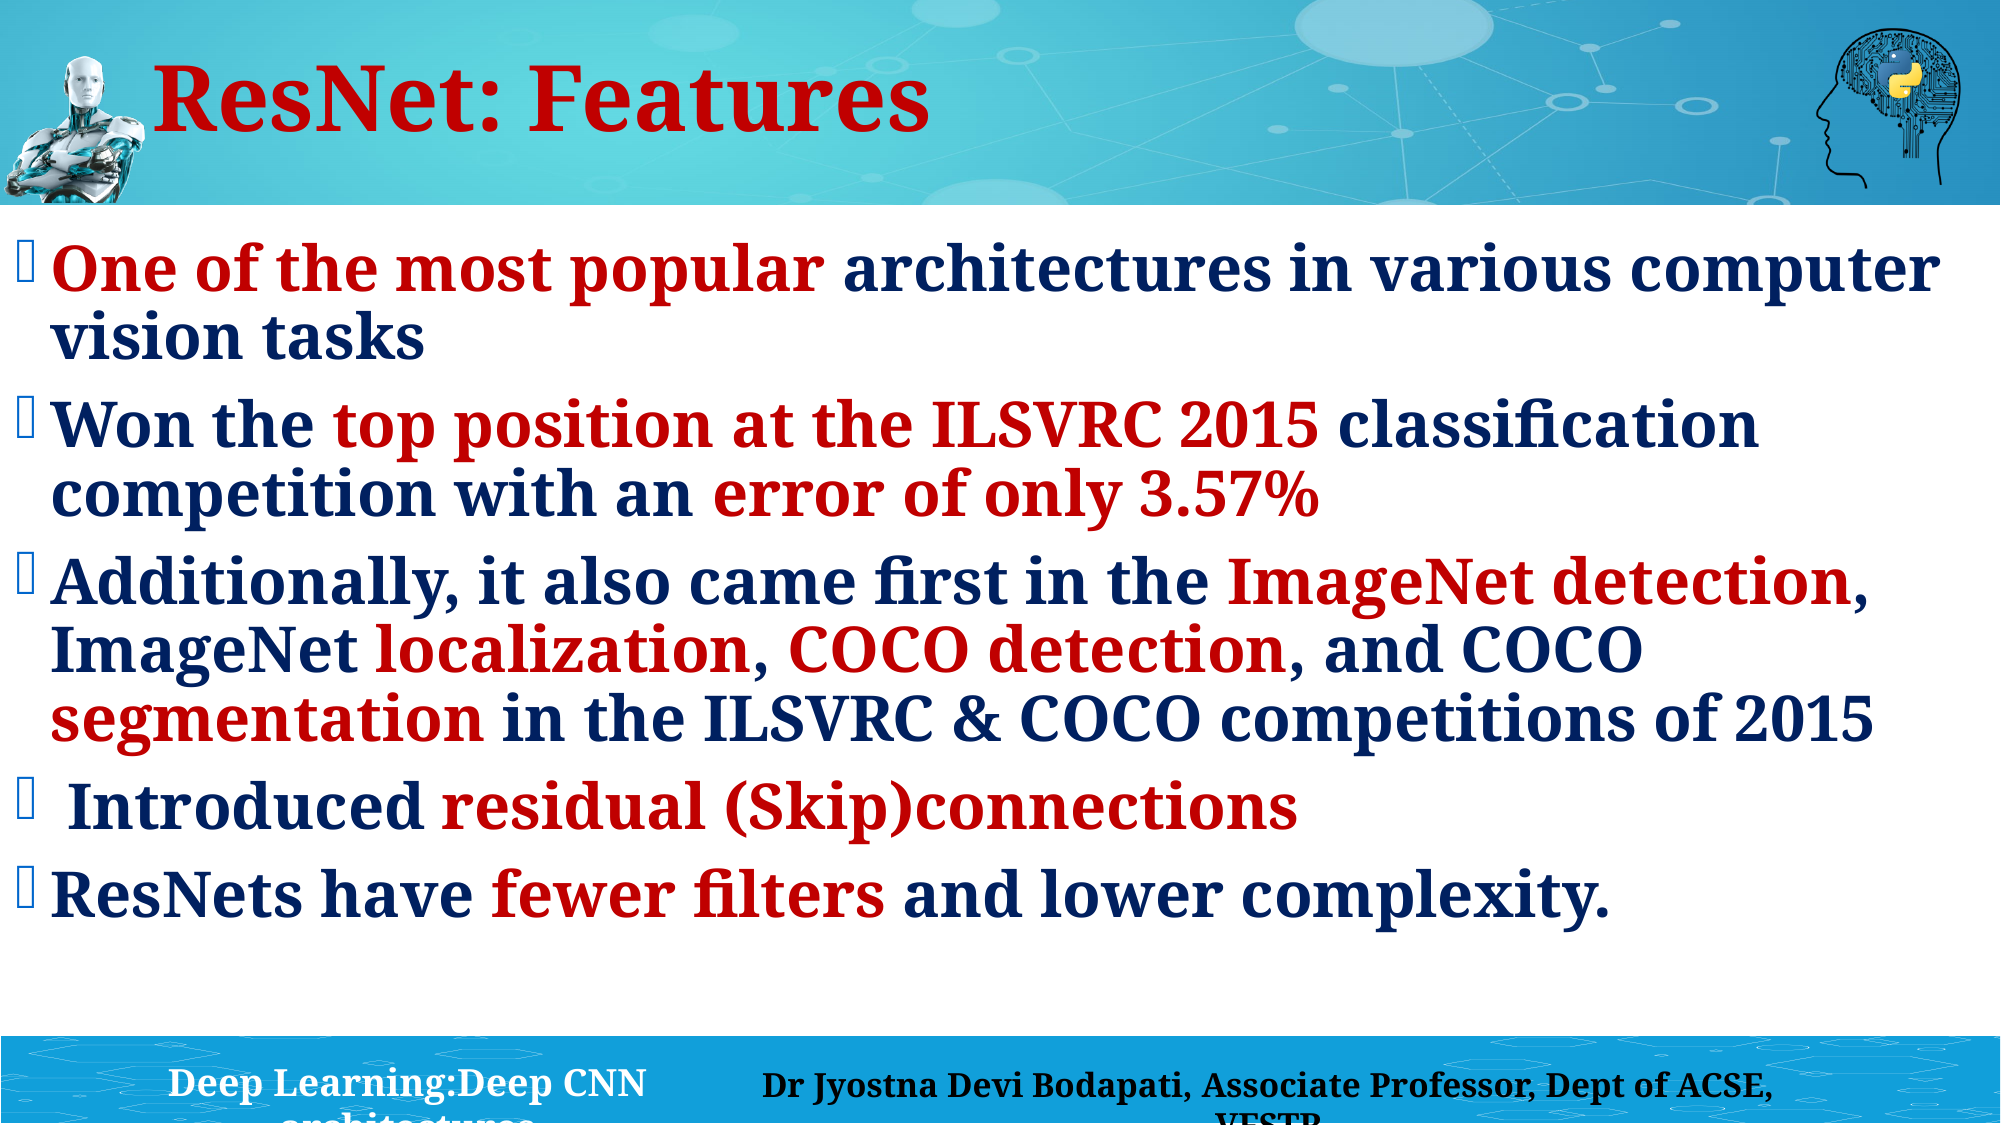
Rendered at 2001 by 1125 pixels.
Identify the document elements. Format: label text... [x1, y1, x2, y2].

list One of the most popular architectures in various computer vision tasks Won the top position at the ILSVRC 2015 classification competition with an error of only 3.57% Additionally, it also came first in the ImageNet detection, ImageNet localization, COCO detection, and COCO segmentation in the ILSVRC & COCO competitions of 2015 Introduced residual (Skip)connections ResNets have fewer filters and lower complexity. [0, 229, 2000, 1013]
title ResNet: Features [137, 19, 1863, 185]
picture [0, 0, 2000, 205]
